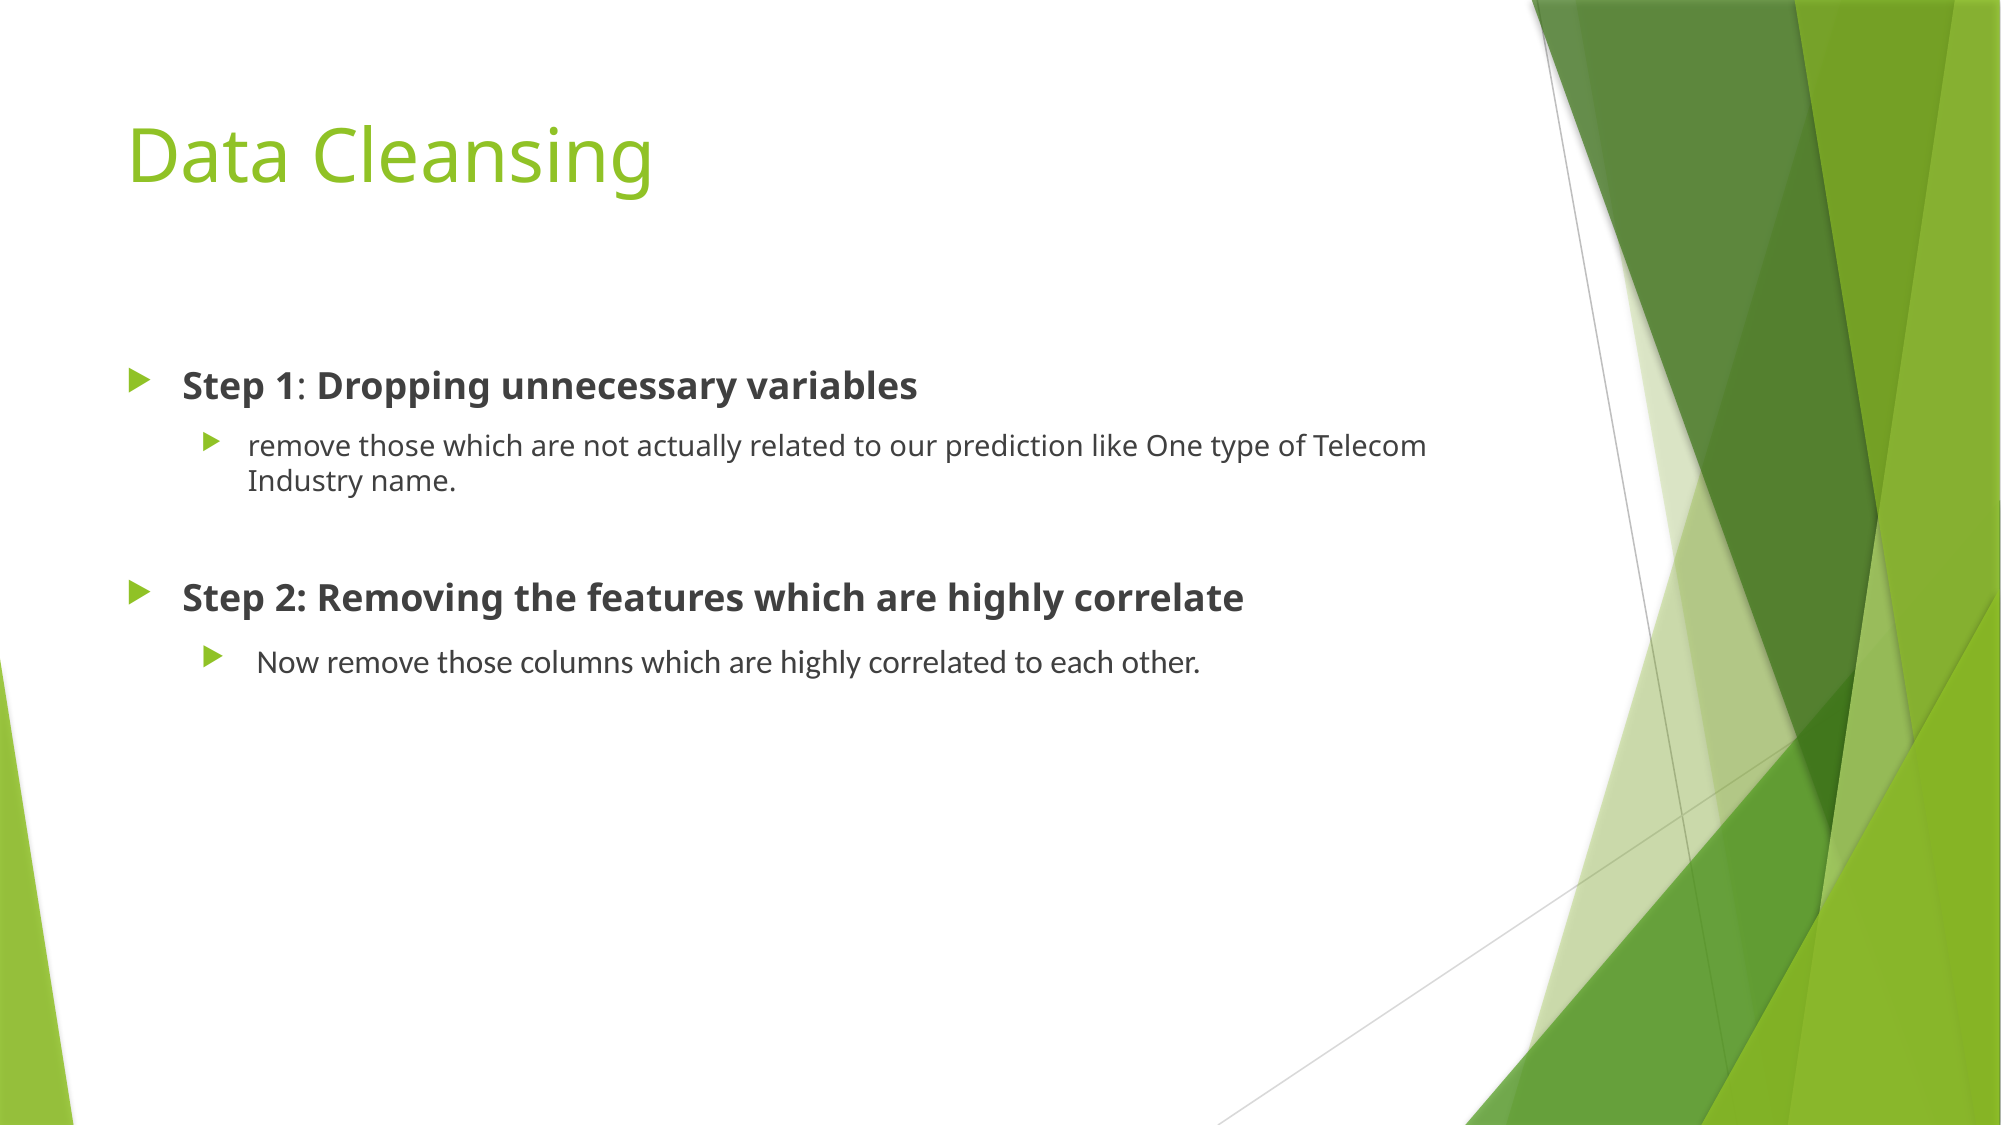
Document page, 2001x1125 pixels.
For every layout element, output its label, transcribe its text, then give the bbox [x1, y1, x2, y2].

list Step 1: Dropping unnecessary variables remove those which are not actually related to our prediction like One type of Telecom Industry name. Step 2: Removing the features which are highly correlate Now remove those columns which are highly correlated to each other. [111, 354, 1522, 992]
title Data Cleansing [111, 99, 1522, 317]
